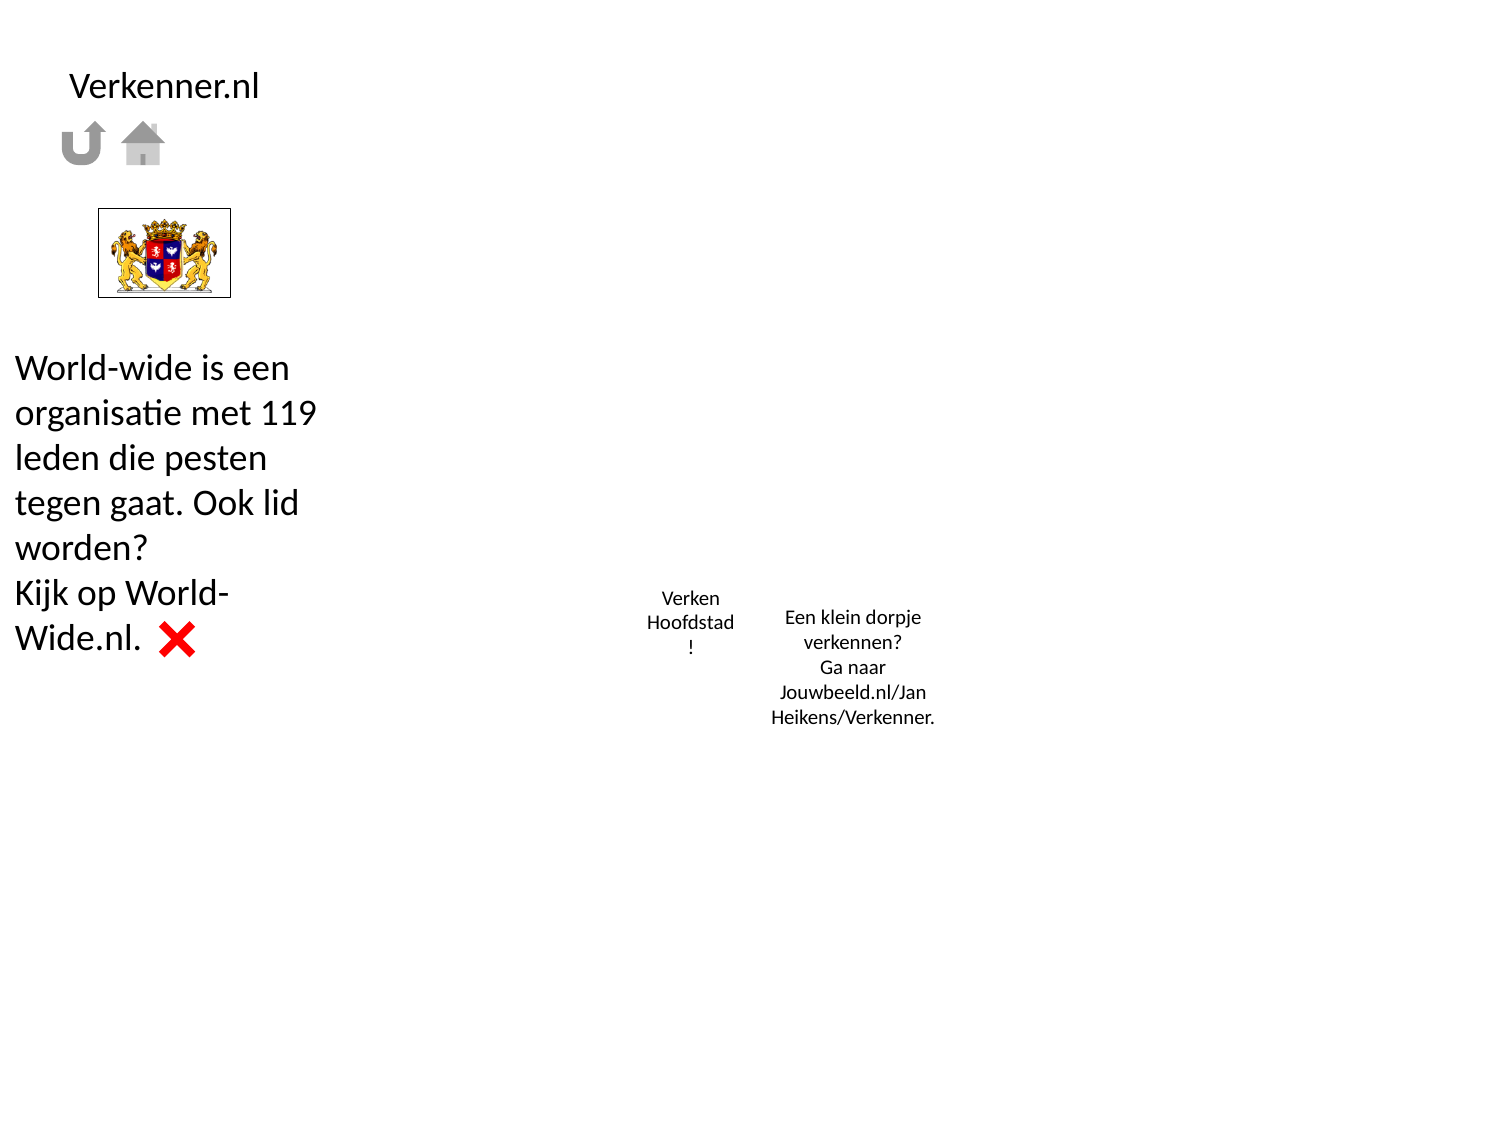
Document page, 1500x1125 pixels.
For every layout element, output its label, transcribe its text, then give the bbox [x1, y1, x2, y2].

text_box Verkenner.nl [52, 52, 1492, 116]
text_box [52, 111, 111, 175]
text_box Verken Hoofdstad! [630, 560, 748, 683]
text_box World-wide is een organisatie met 119 leden die pesten tegen gaat. Ook lid worden? Kijk op World-Wide.nl. [0, 335, 355, 666]
text_box [111, 111, 175, 175]
text_box Een klein dorpje verkennen? Ga naar Jouwbeeld.nl/Jan Heikens/Verkenner. [748, 560, 959, 771]
picture [98, 207, 231, 298]
text_box [156, 618, 198, 660]
